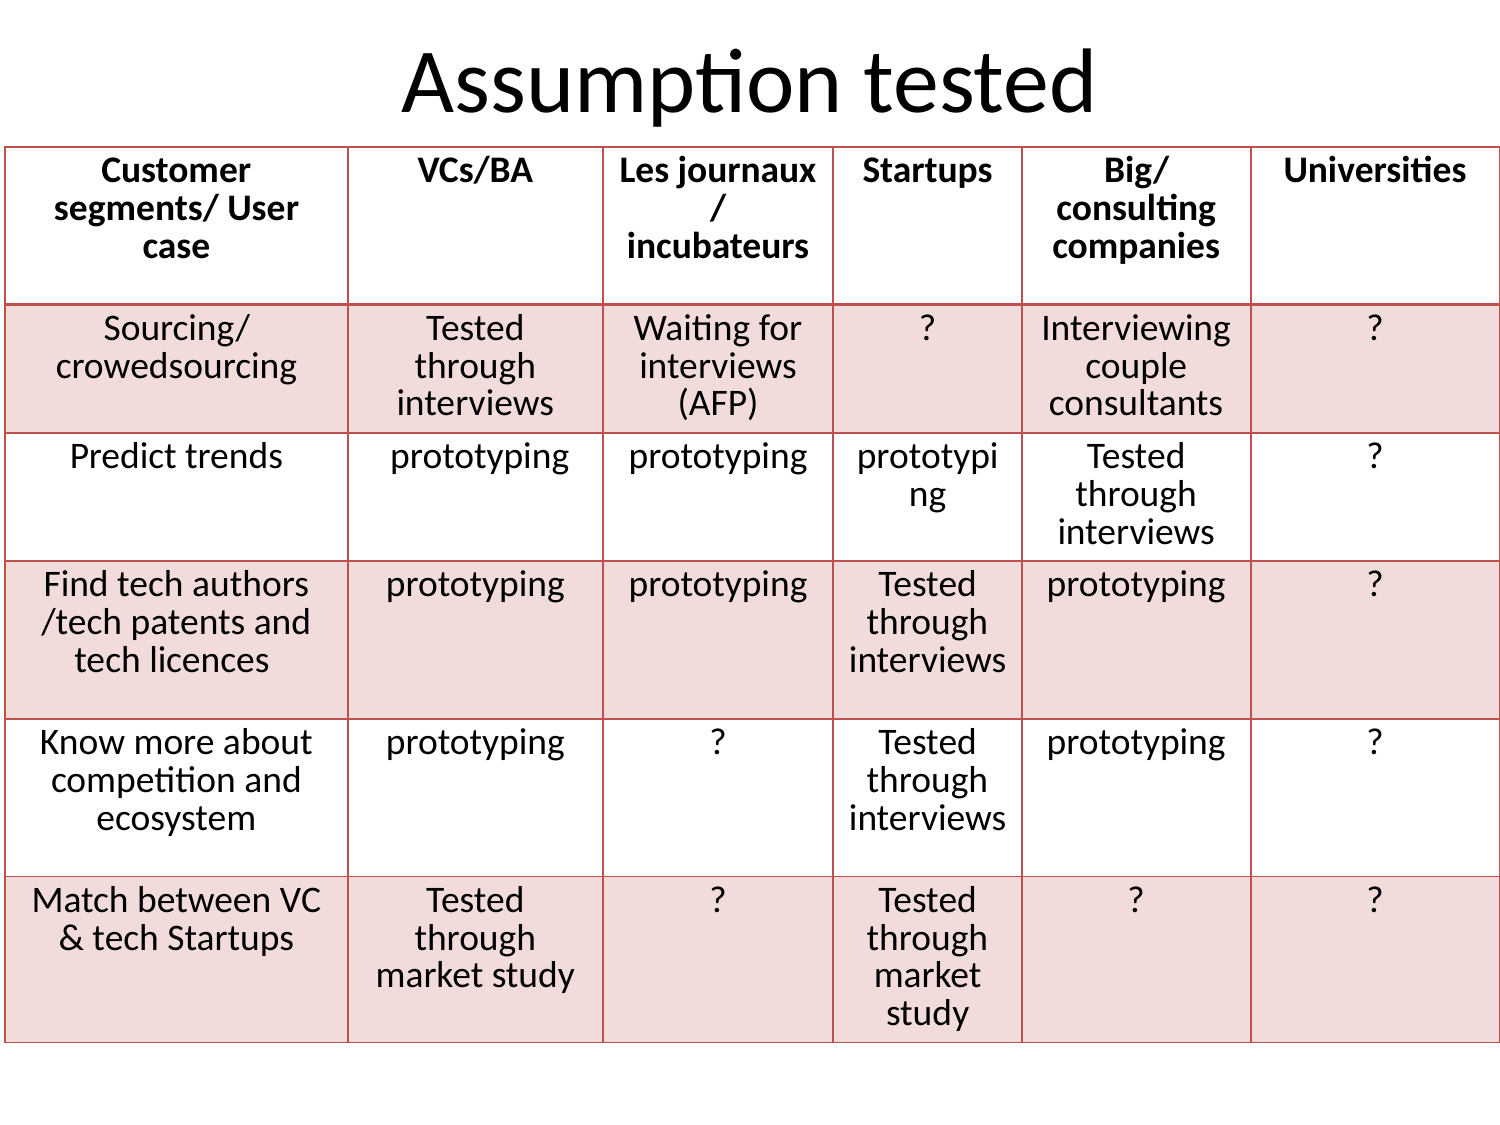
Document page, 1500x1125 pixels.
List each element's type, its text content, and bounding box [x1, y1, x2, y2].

table_cell Sourcing/crowedsourcing [6, 306, 347, 432]
table_cell Predict trends [6, 434, 347, 560]
table_cell ? [1252, 562, 1499, 718]
table_cell prototyping [604, 562, 832, 718]
table_cell prototyping [349, 434, 602, 560]
table_cell prototyping [604, 434, 832, 560]
table_cell prototyping [349, 720, 602, 876]
table_header Customer segments/ User case [6, 148, 347, 303]
table_cell ? [834, 306, 1021, 432]
table_cell ? [1252, 306, 1499, 432]
table_header VCs/BA [349, 148, 602, 303]
table_header Startups [834, 148, 1021, 303]
table_cell prototyping [1023, 720, 1250, 876]
table_cell Tested through interviews [834, 562, 1021, 718]
table_cell Tested through interviews [1023, 434, 1250, 560]
title Assumption tested [0, 5, 1500, 147]
table_cell Match between VC & tech Startups [6, 877, 347, 1042]
table_cell prototyping [834, 434, 1021, 560]
table_header Big/consulting companies [1023, 148, 1250, 303]
table_cell ? [604, 877, 832, 1042]
table_cell prototyping [349, 562, 602, 718]
table_cell Interviewing couple consultants [1023, 306, 1250, 432]
table_cell ? [1252, 434, 1499, 560]
table_cell Tested through interviews [349, 306, 602, 432]
table_cell Tested through interviews [834, 720, 1021, 876]
table_cell ? [1023, 877, 1250, 1042]
table_cell prototyping [1023, 562, 1250, 718]
table_cell ? [1252, 877, 1499, 1042]
table_header Universities [1252, 148, 1499, 303]
table_header Les journaux / incubateurs [604, 148, 832, 303]
table_cell Waiting for interviews (AFP) [604, 306, 832, 432]
table_cell Know more about competition and ecosystem [6, 720, 347, 876]
table_cell ? [604, 720, 832, 876]
table_cell Tested through market study [834, 877, 1021, 1042]
table_cell Find tech authors /tech patents and tech licences [6, 562, 347, 718]
table_cell ? [1252, 720, 1499, 876]
table_cell Tested through market study [349, 877, 602, 1042]
